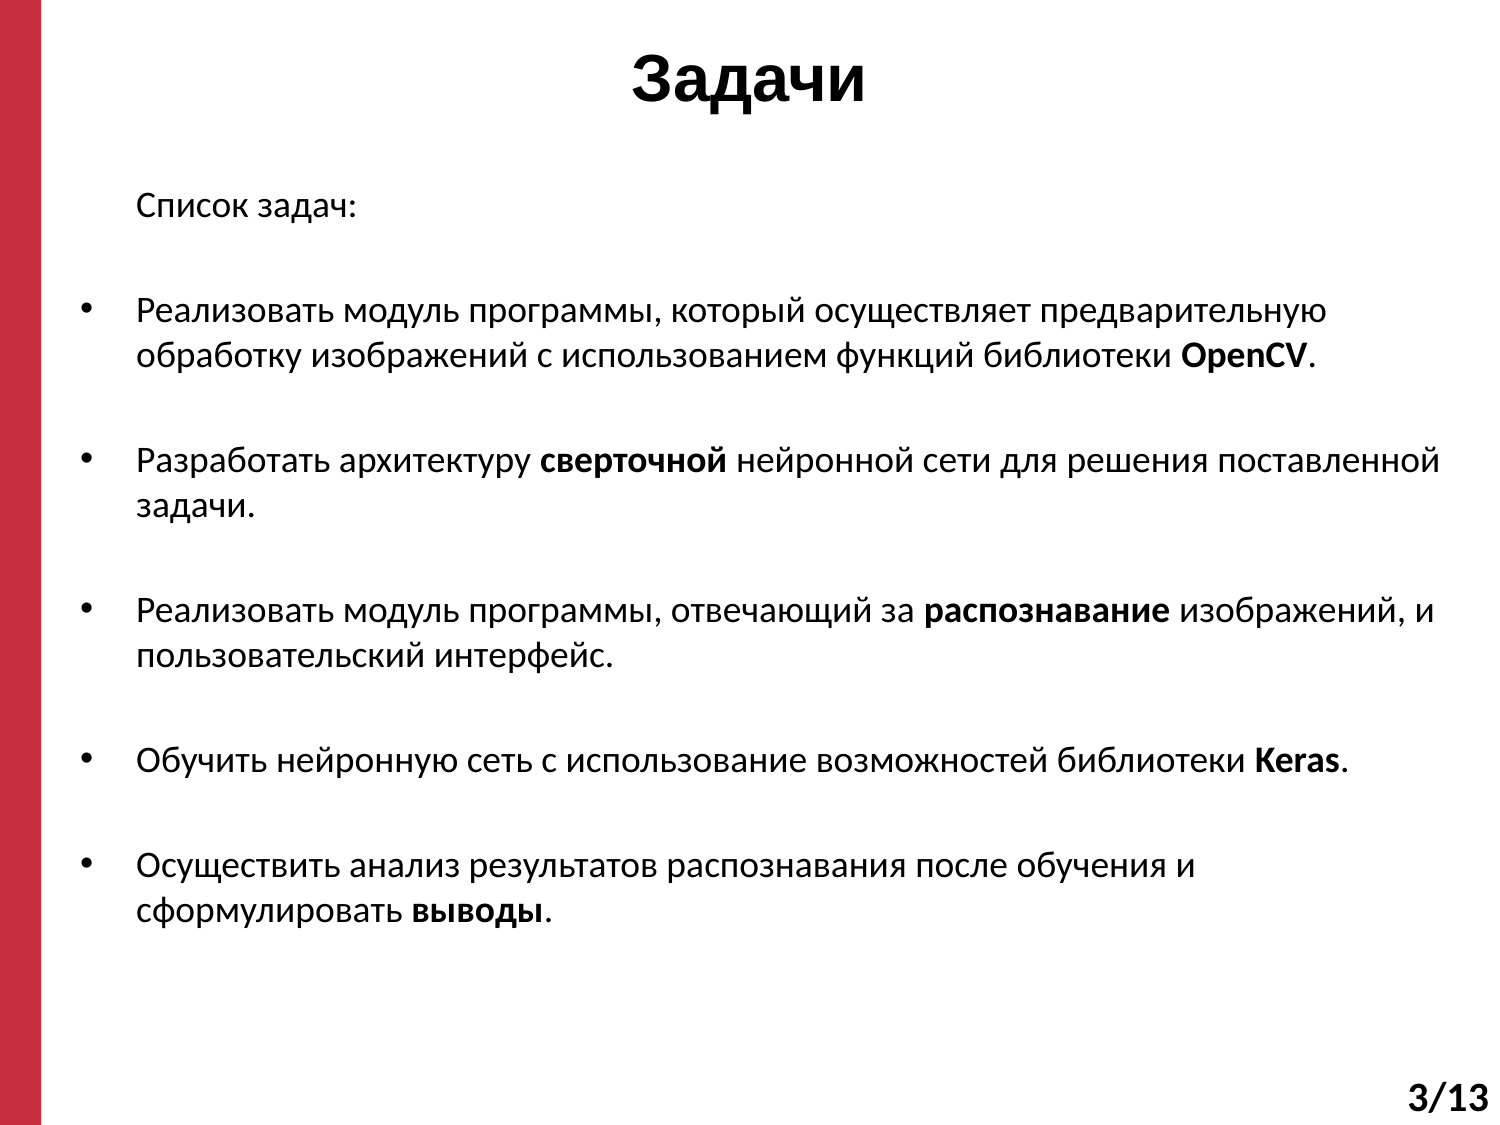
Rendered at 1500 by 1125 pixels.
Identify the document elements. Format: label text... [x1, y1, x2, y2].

text_box [0, 0, 42, 1125]
title Задачи [42, 0, 1500, 149]
footer 3/13 [1210, 1065, 1500, 1125]
list Список задач: Реализовать модуль программы, который осуществляет предварительную обработку изображений с использованием функций библиотеки OpenCV. Разработать архитектуру сверточной нейронной сети для решения поставленной задачи. Реализовать модуль программы, отвечающий за распознавание изображений, и пользовательский интерфейс. Обучить нейронную сеть с использование возможностей библиотеки Keras. Осуществить анализ результатов распознавания после обучения и сформулировать выводы. [64, 172, 1471, 965]
